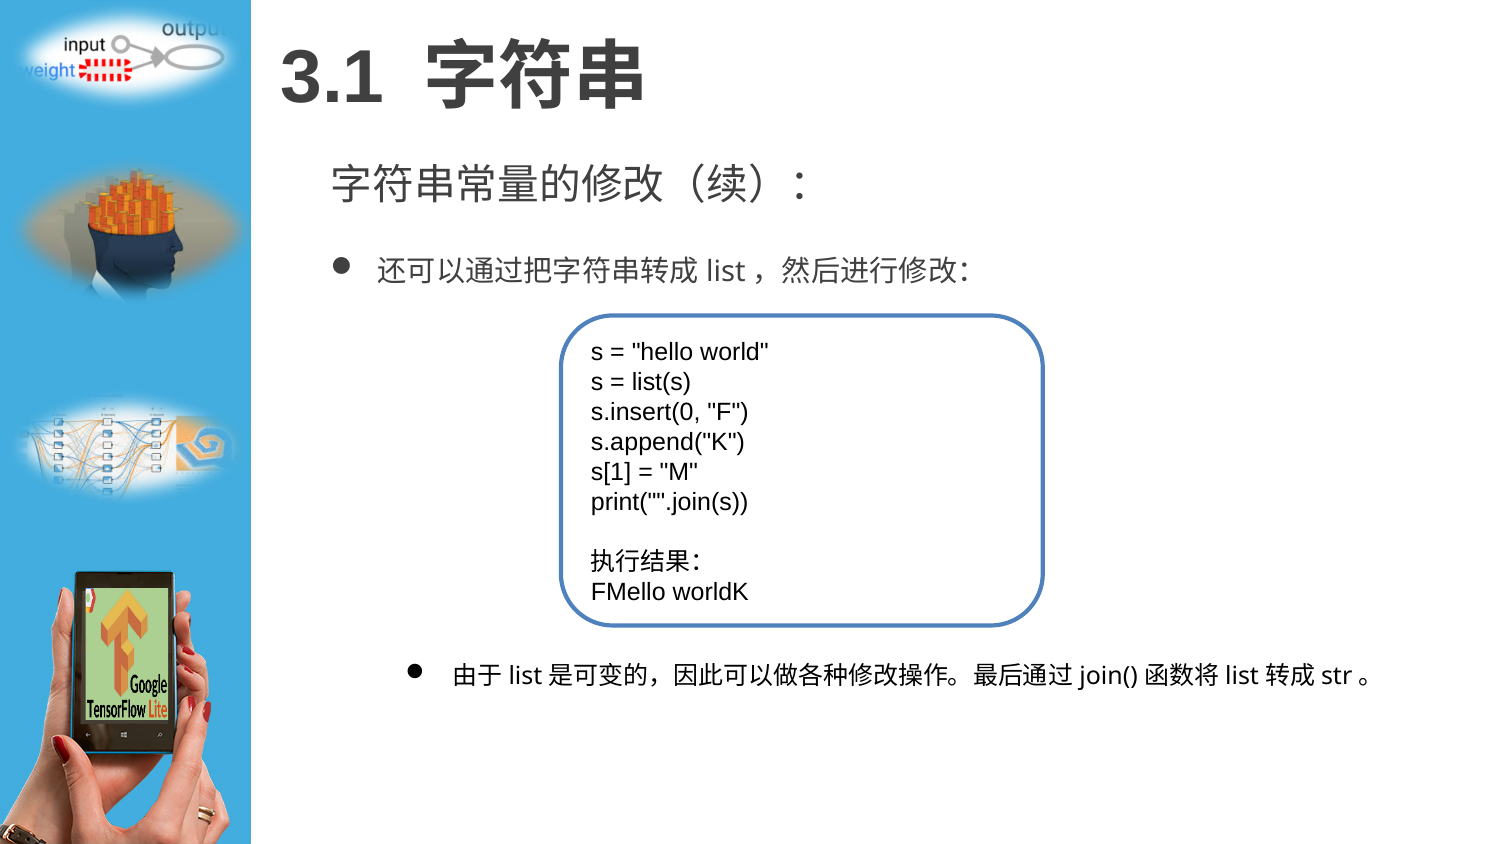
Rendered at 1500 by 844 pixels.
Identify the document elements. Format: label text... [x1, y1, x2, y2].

list 字符串常量的修改（续）： [315, 145, 1450, 221]
picture [0, 0, 1500, 844]
text_box s = "hello world" s = list(s) s.insert(0, "F") s.append("K") s[1] = "M" print("".join(s)) 执行结果： FMello worldK [558, 313, 1045, 628]
title 3.1 字符串 [265, 0, 1500, 146]
list 还可以通过把字符串转成list，然后进行修改： 由于list是可变的，因此可以做各种修改操作。最后通过join()函数将list转成str。 [265, 244, 1400, 737]
